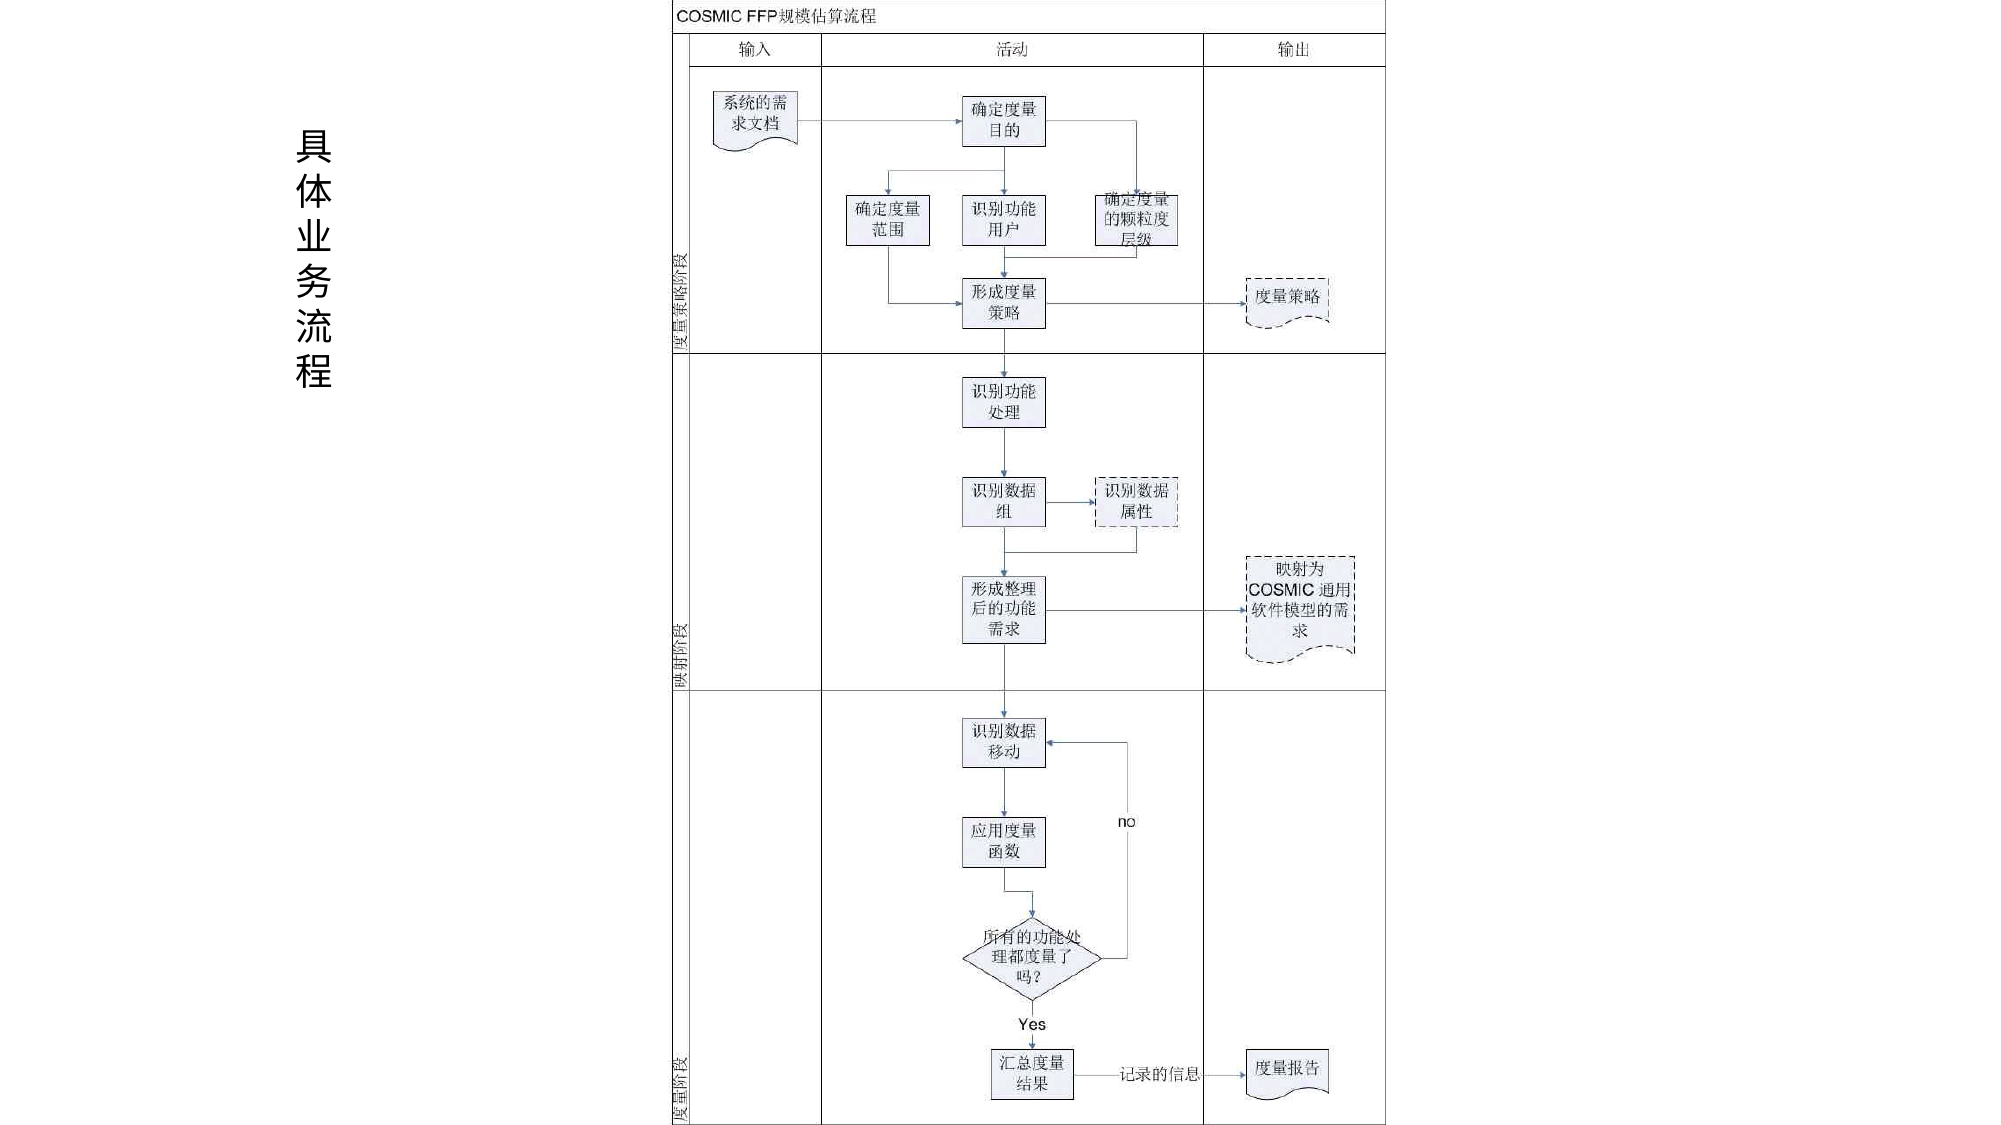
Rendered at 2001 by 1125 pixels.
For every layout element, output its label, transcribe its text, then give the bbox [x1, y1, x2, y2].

picture [668, 0, 1386, 1125]
text_box 具体业务流程 [280, 115, 347, 401]
